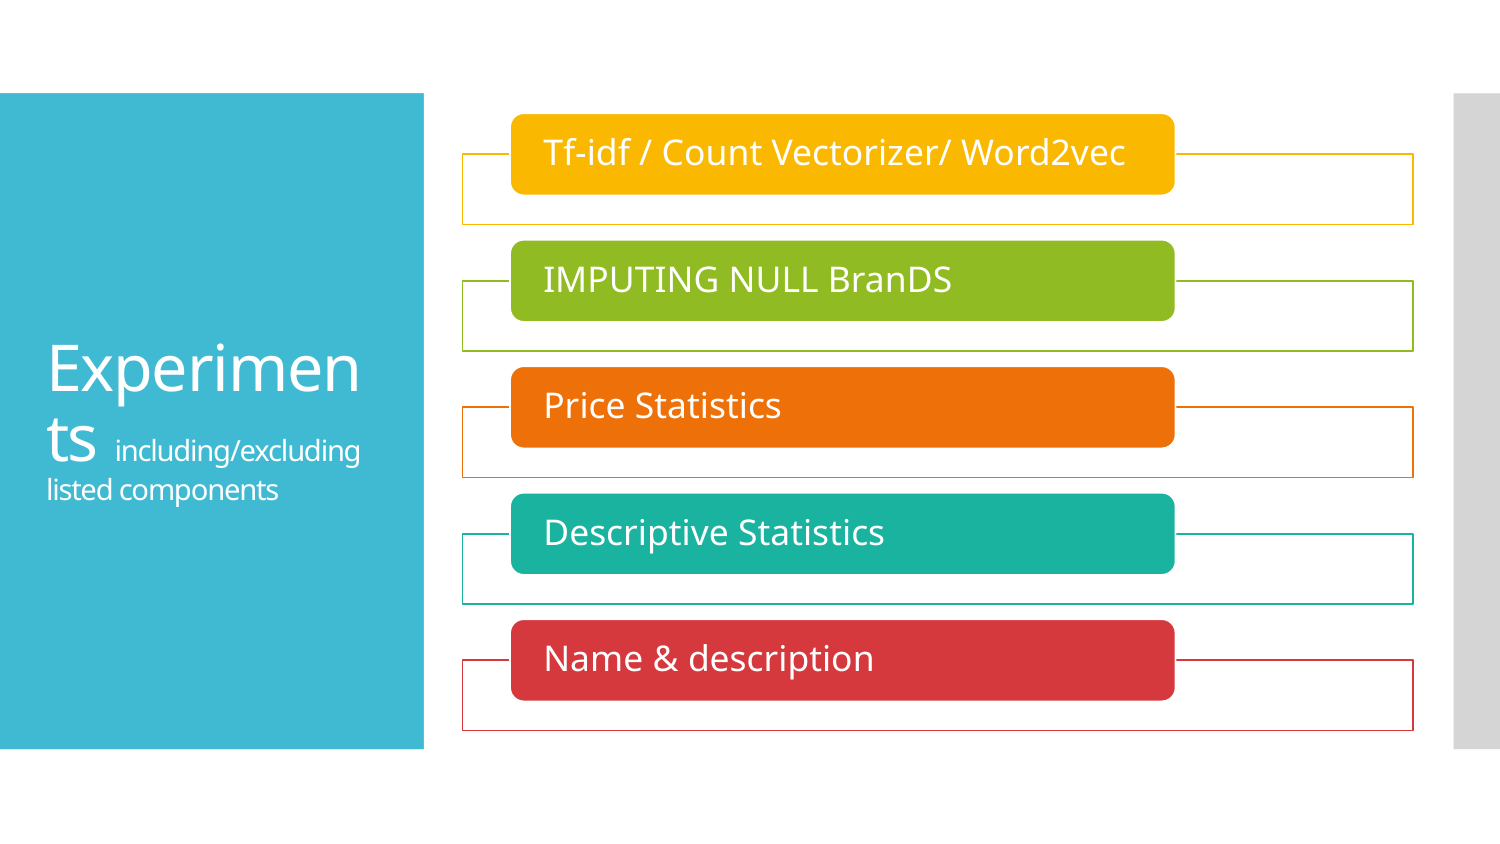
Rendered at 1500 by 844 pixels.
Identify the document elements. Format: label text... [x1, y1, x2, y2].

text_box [462, 108, 1414, 736]
text_box [1453, 92, 1500, 750]
title Experiments including/excluding listed components [31, 138, 394, 705]
text_box [0, 92, 424, 750]
